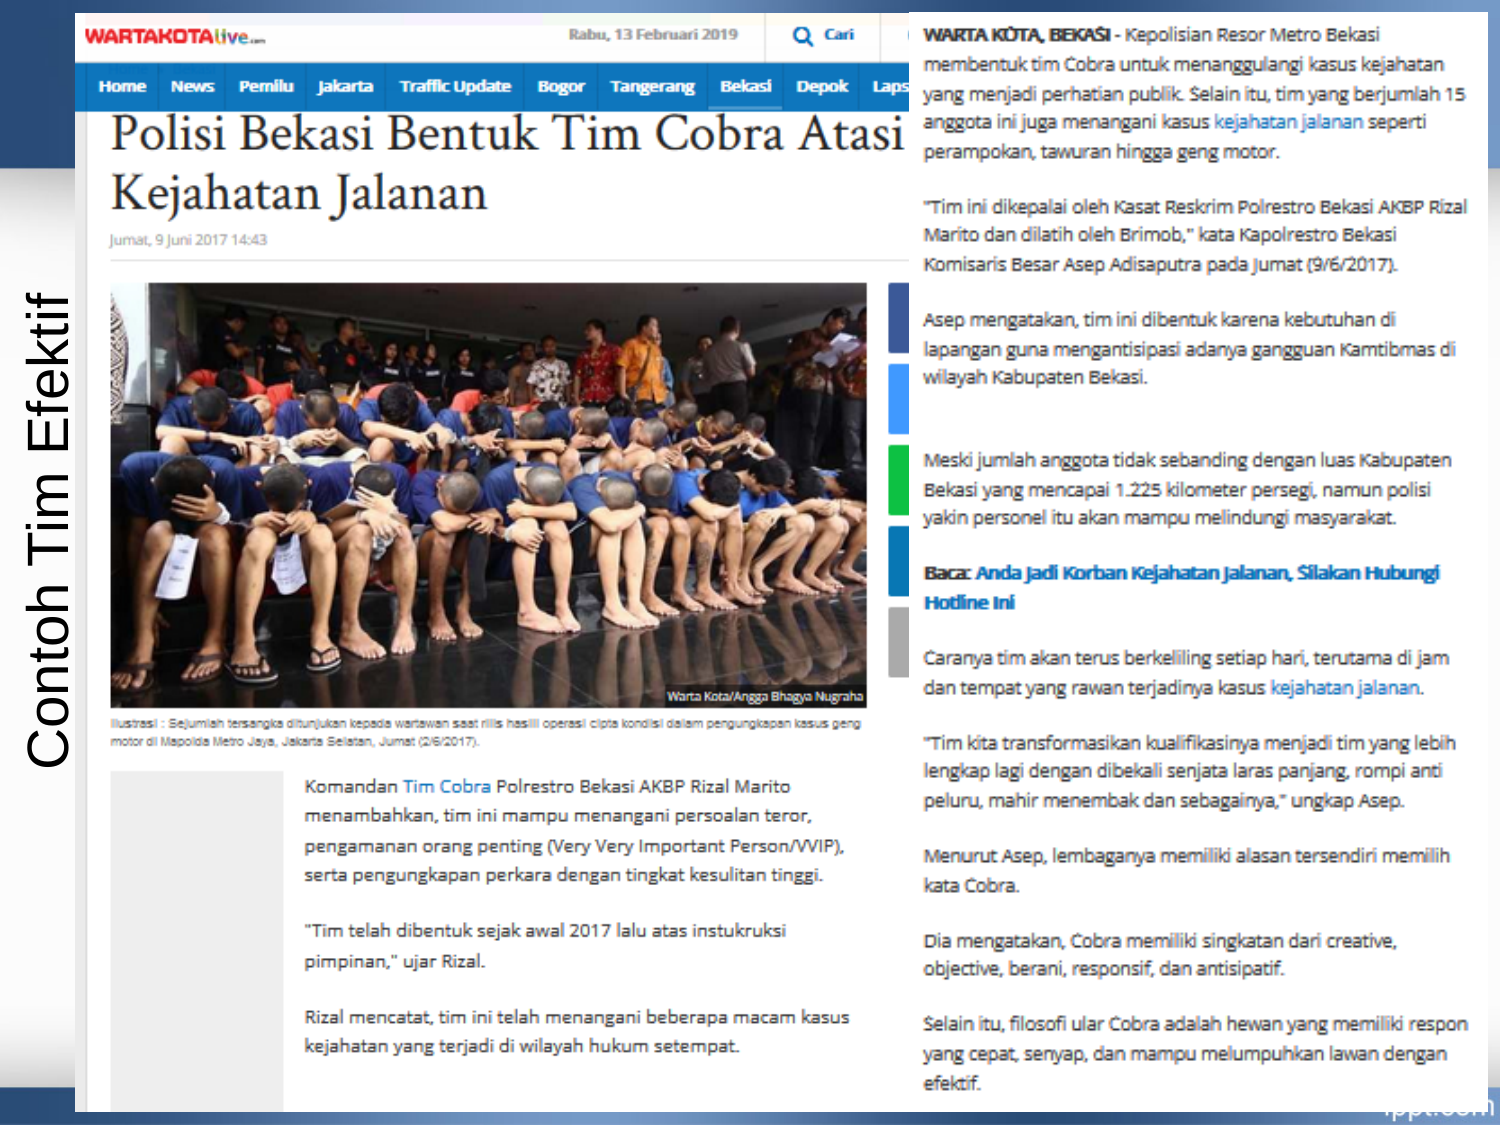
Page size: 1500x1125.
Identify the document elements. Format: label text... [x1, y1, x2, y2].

title Contoh Tim Efektif [7, 168, 69, 896]
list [74, 12, 908, 1112]
picture [0, 0, 1500, 1125]
